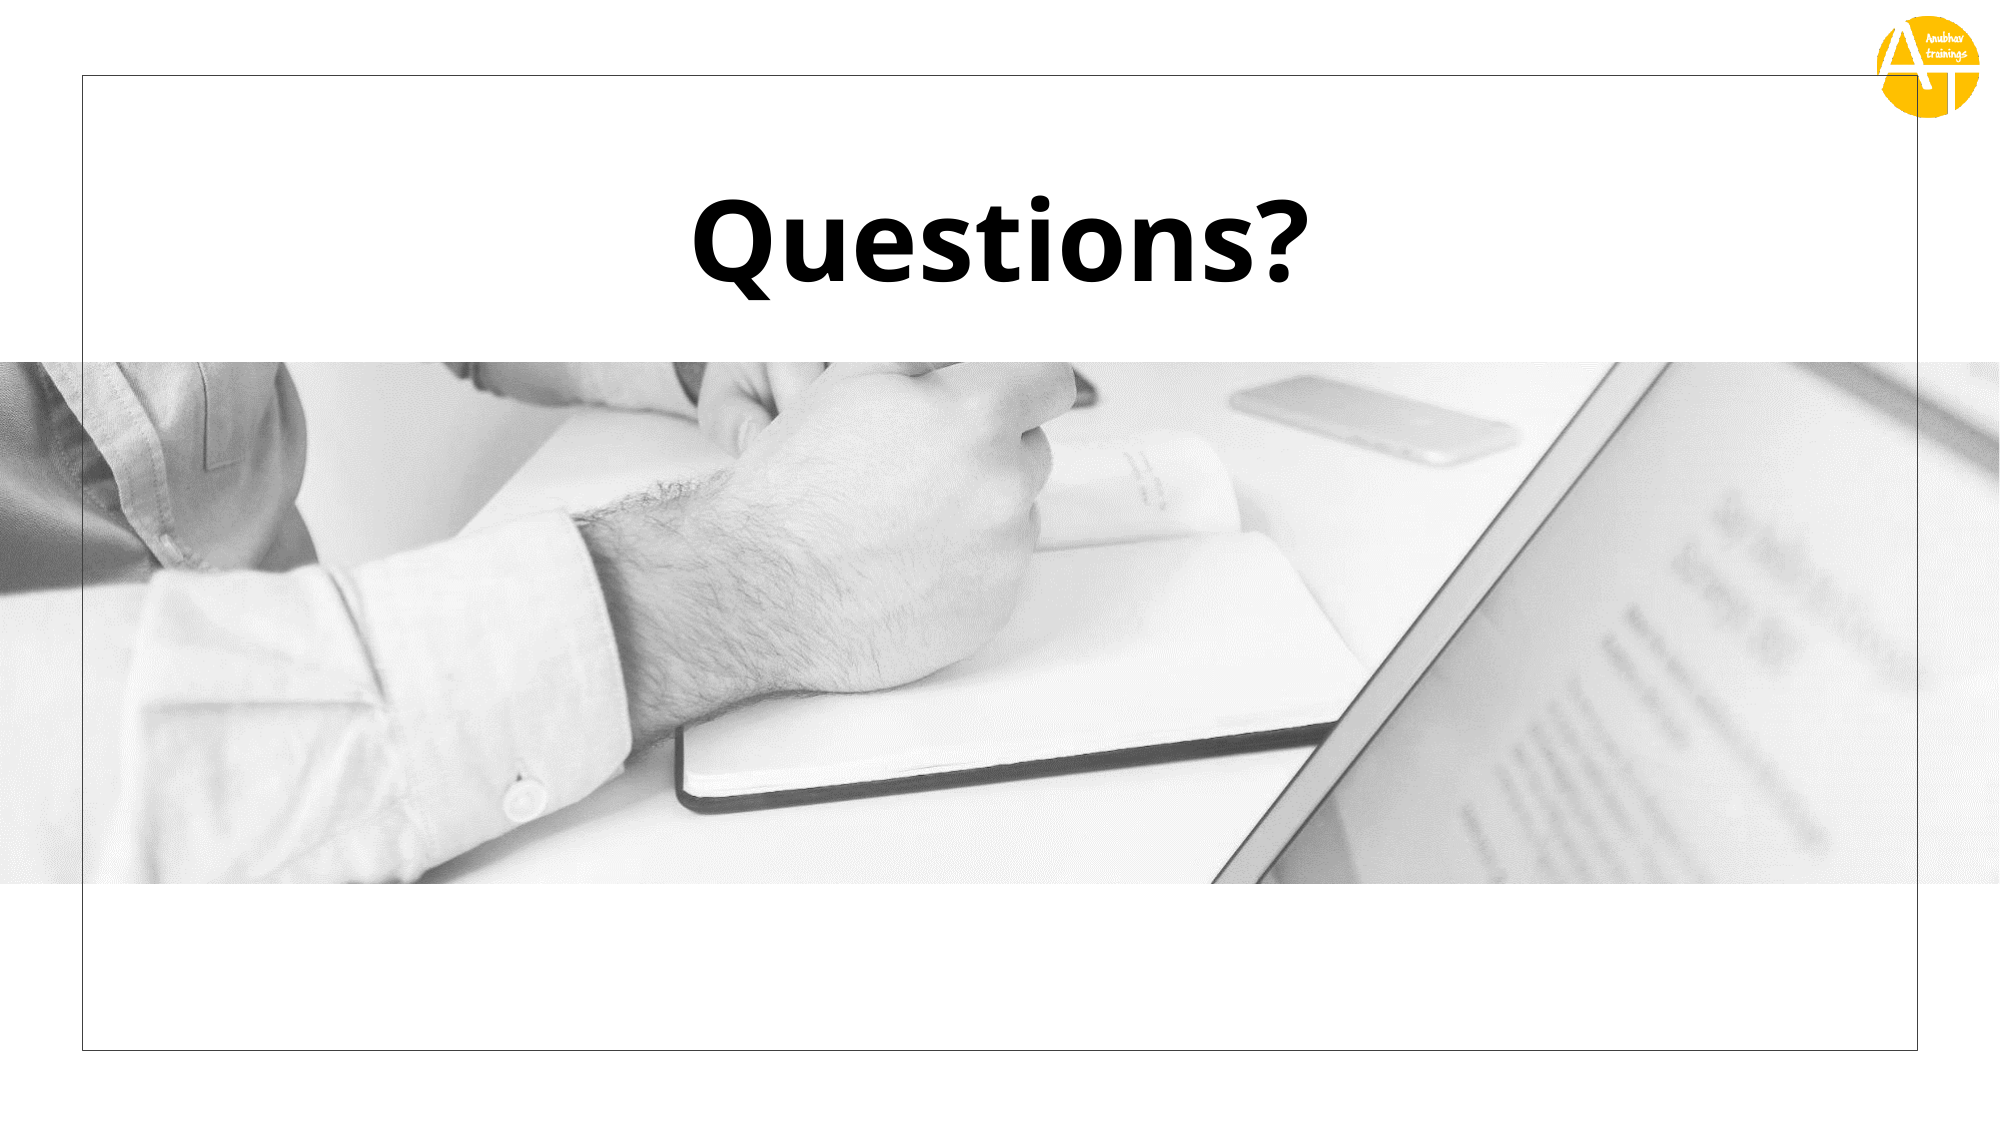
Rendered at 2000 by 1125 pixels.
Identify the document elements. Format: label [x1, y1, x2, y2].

text_box [80, 73, 1919, 361]
picture [1866, 9, 1985, 126]
text_box [80, 896, 1919, 1052]
picture [0, 361, 2000, 885]
